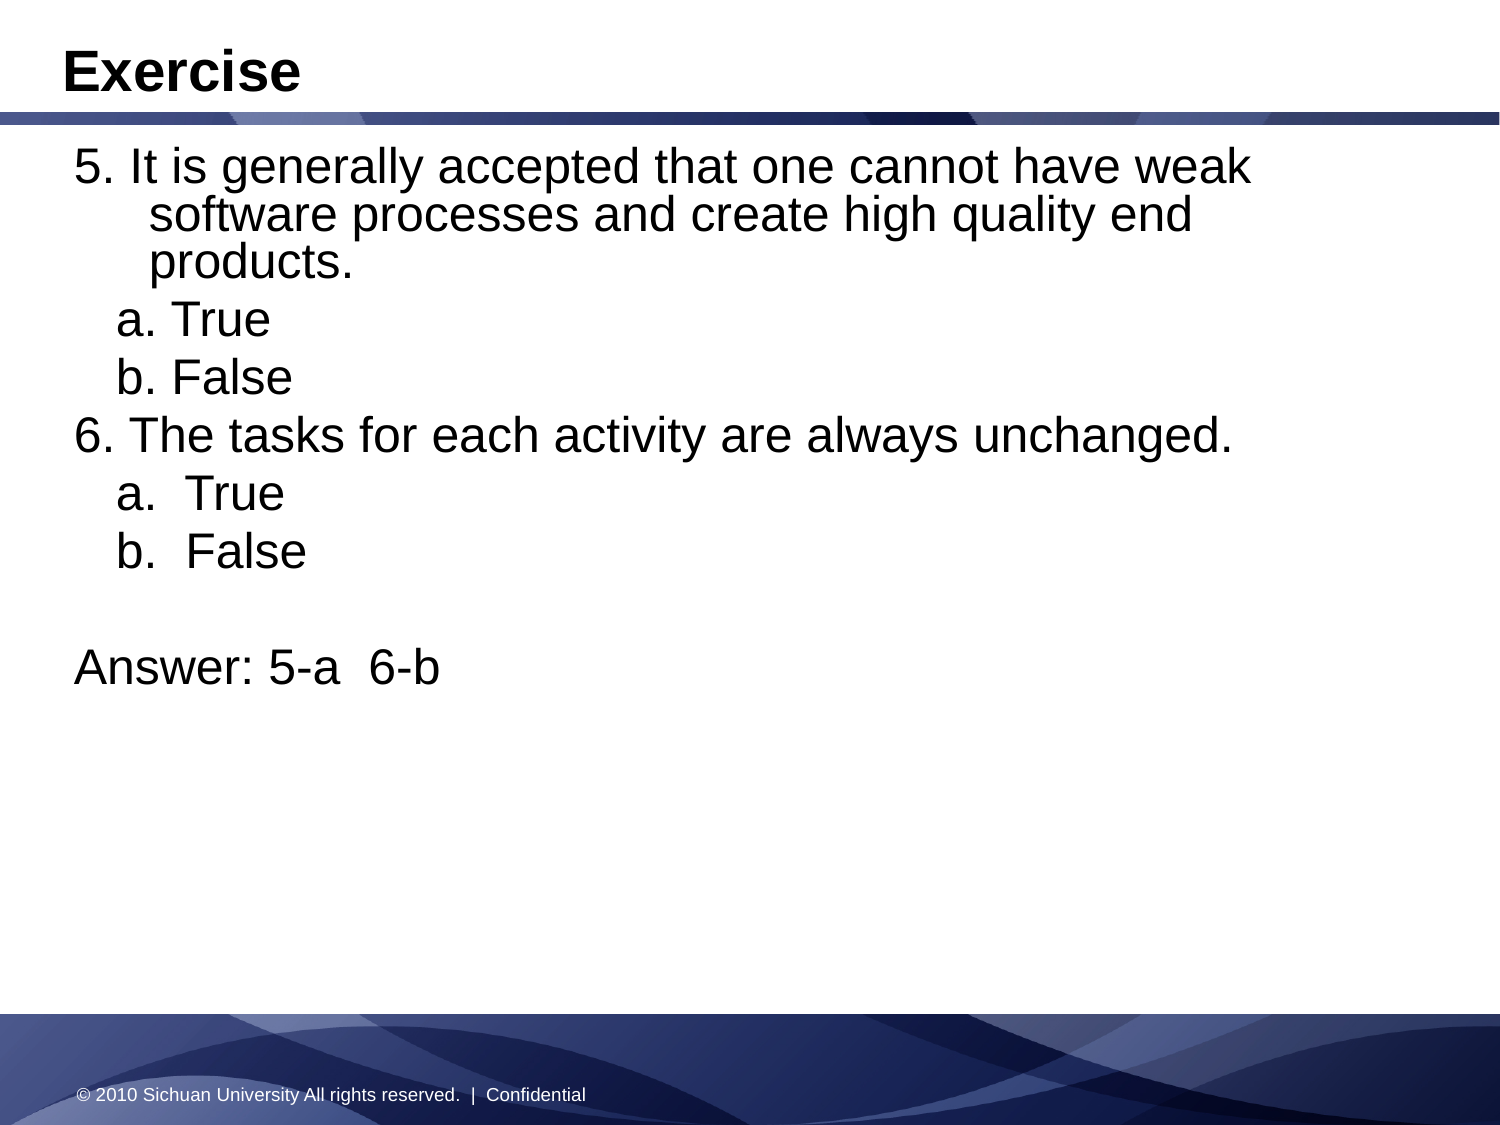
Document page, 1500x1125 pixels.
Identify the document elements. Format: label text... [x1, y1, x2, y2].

text_box © 2010 Sichuan University All rights reserved. | Confidential [0, 1062, 663, 1113]
list 5. It is generally accepted that one cannot have weak software processes and create high quality end products. a. True b. False 6. The tasks for each activity are always unchanged. a. True b. False Answer: 5-a 6-b [58, 136, 1388, 965]
picture [0, 1014, 1500, 1125]
title Exercise [46, 36, 1448, 100]
picture [0, 112, 1500, 125]
